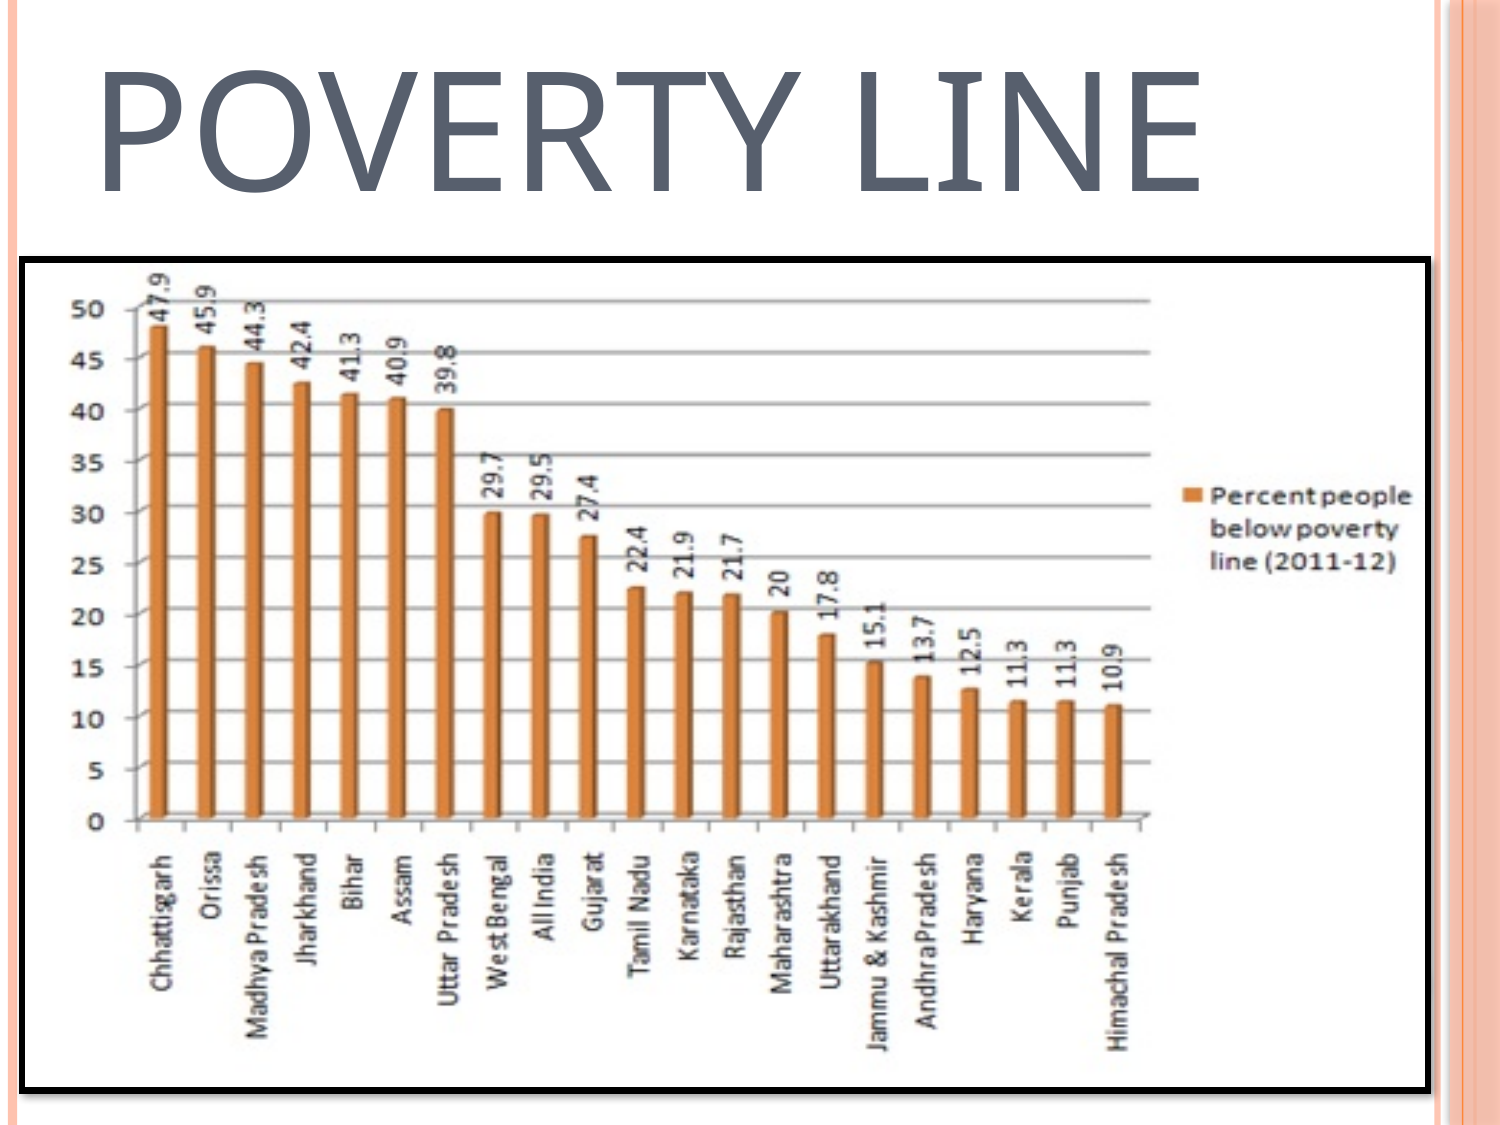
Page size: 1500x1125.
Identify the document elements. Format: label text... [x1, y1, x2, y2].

picture [24, 262, 1426, 1088]
text_box POVERTY LINE [74, 45, 1300, 233]
